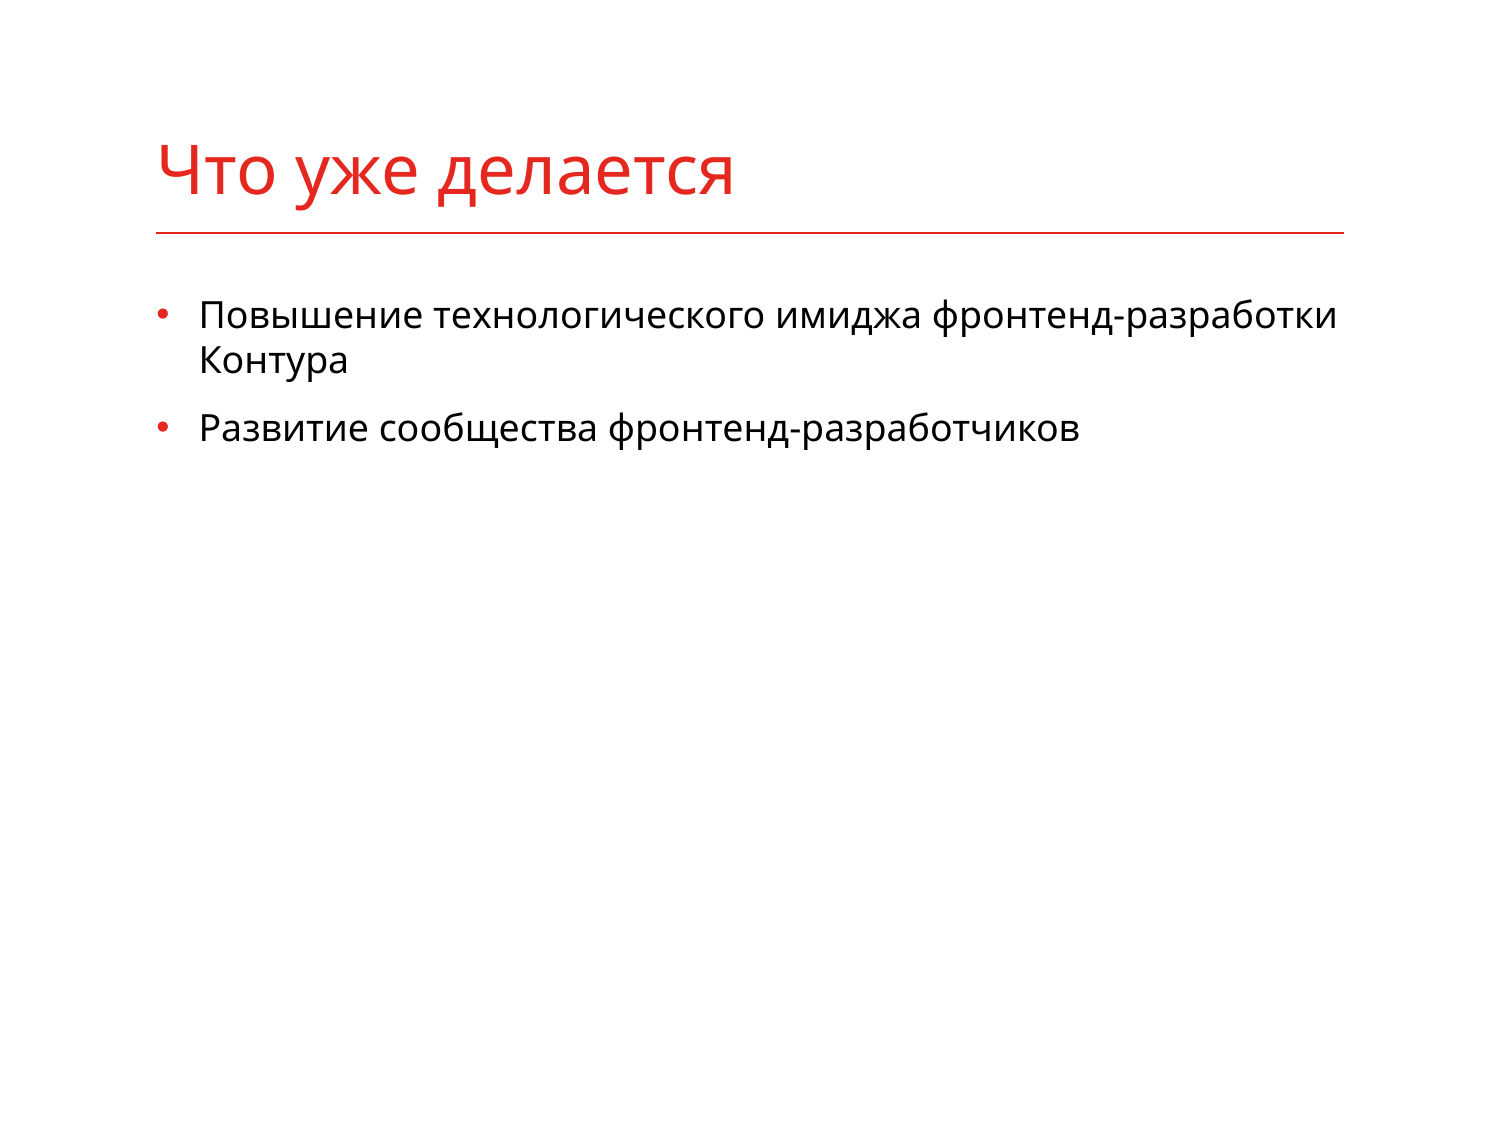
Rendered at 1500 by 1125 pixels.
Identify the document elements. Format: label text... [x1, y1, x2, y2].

title Что уже делается [156, 54, 1344, 232]
list Повышение технологического имиджа фронтенд-разработки Контура Развитие сообщества фронтенд-разработчиков [156, 290, 1344, 976]
